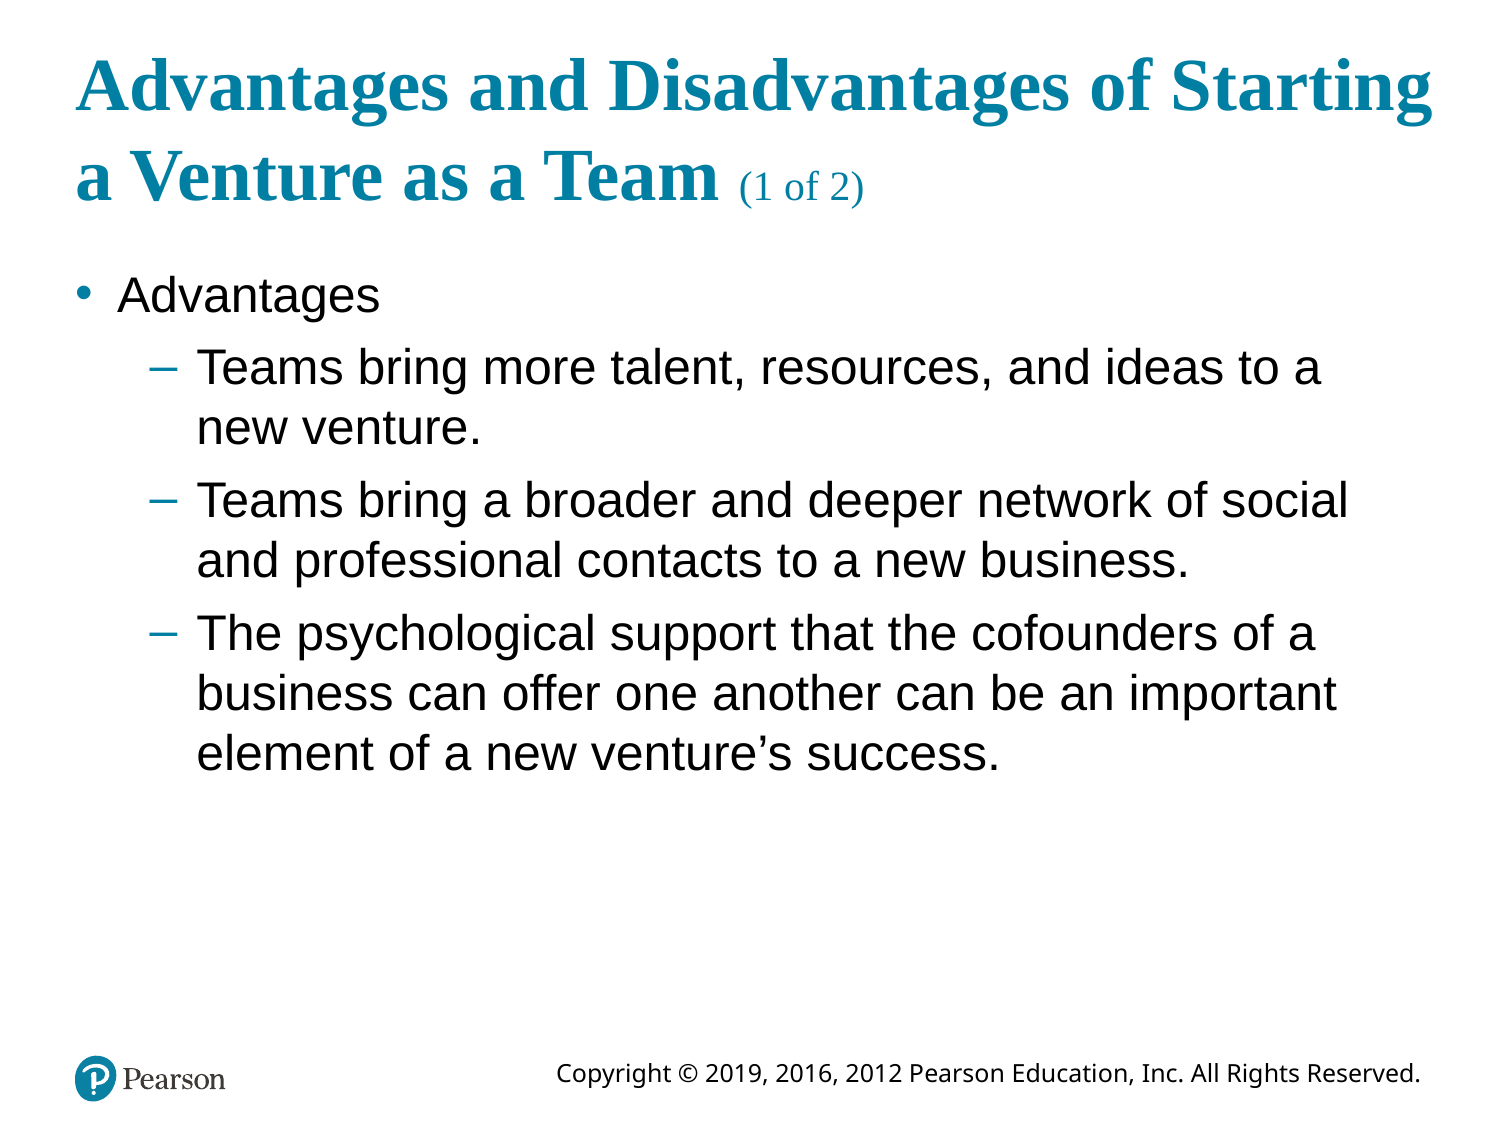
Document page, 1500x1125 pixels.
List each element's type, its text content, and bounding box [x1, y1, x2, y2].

list Advantages Teams bring more talent, resources, and ideas to a new venture. Teams bring a broader and deeper network of social and professional contacts to a new business. The psychological support that the cofounders of a business can offer one another can be an important element of a new venture’s success. [75, 262, 1425, 1005]
title Advantages and Disadvantages of Starting a Venture as a Team (1 of 2) [75, 35, 1450, 216]
